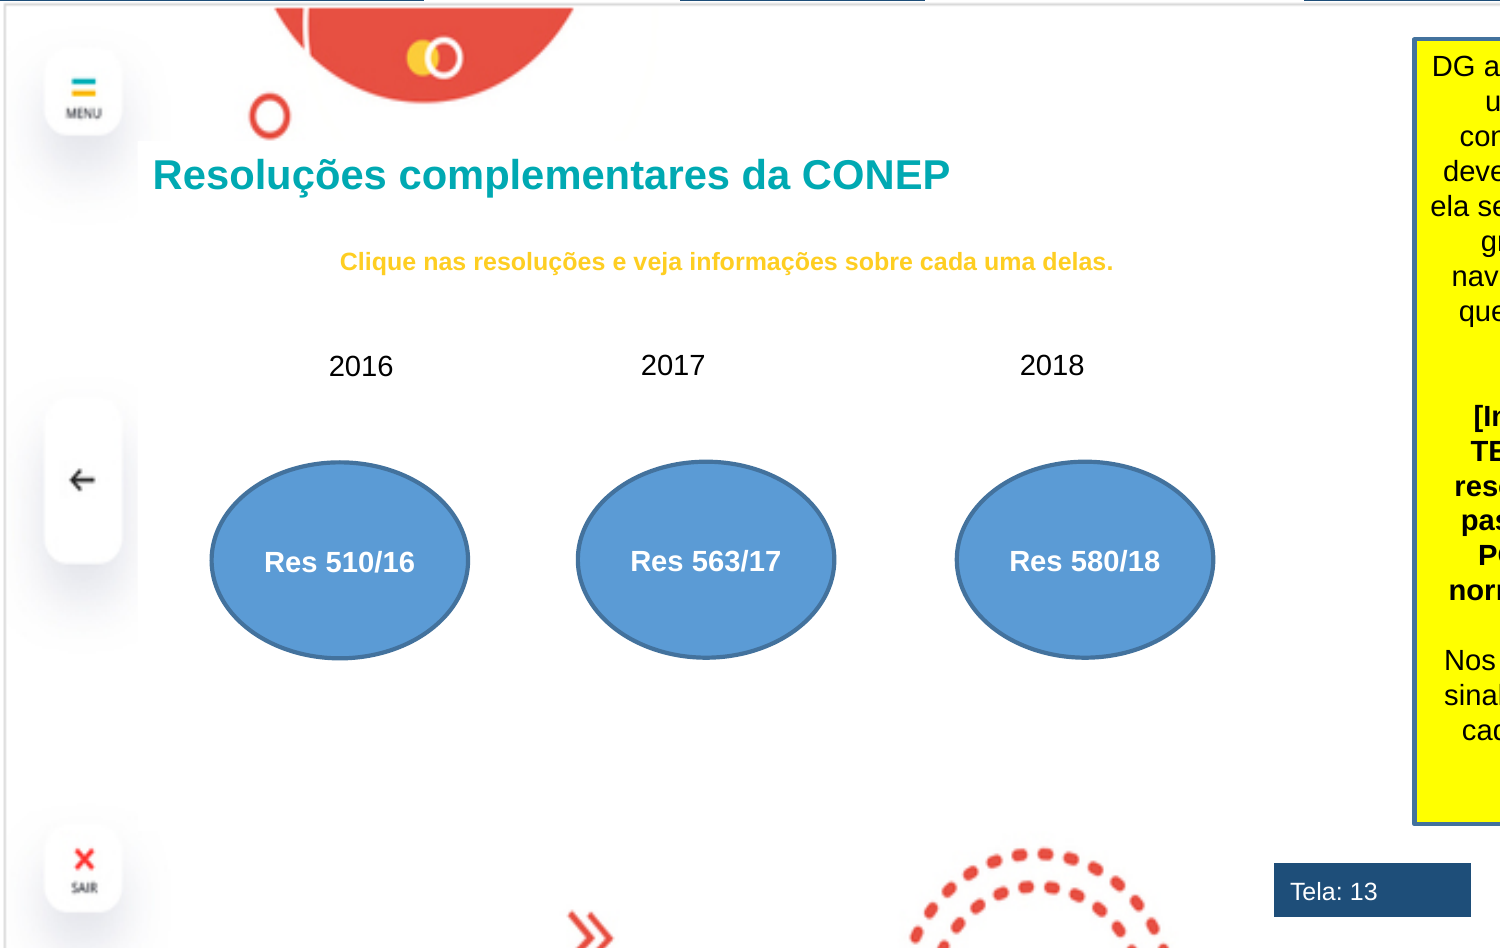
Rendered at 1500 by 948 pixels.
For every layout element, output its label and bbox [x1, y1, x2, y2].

text_box [0, 0, 1500, 948]
picture [1412, 406, 1471, 561]
